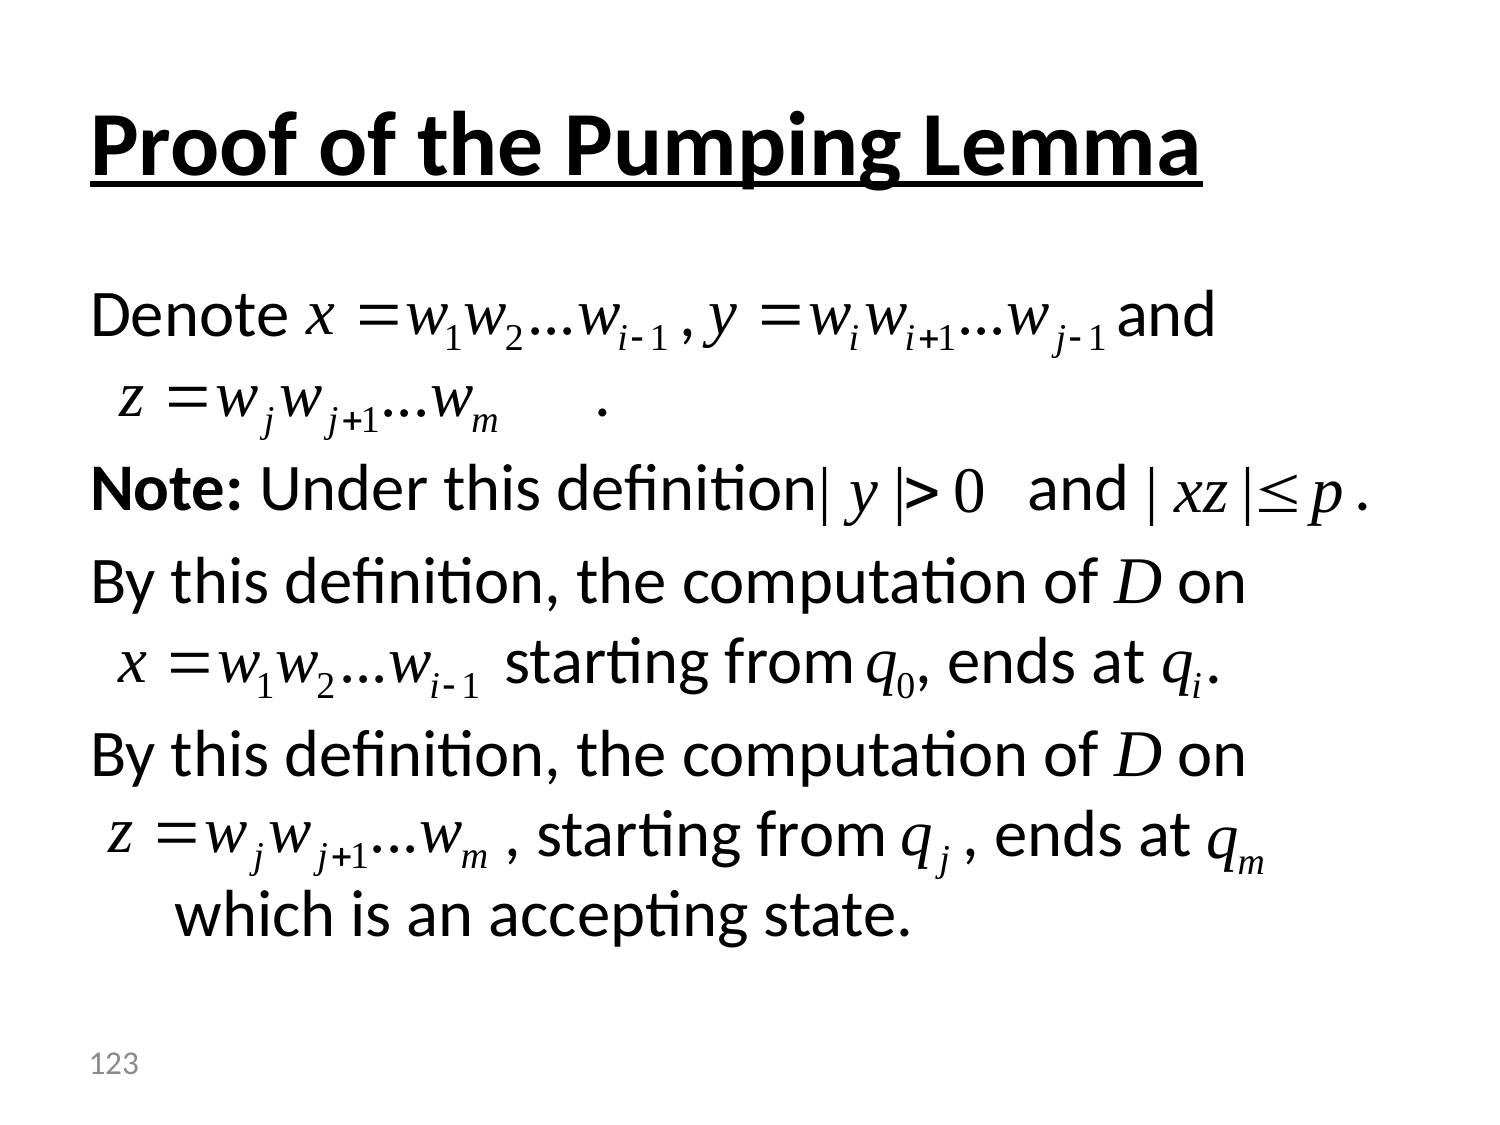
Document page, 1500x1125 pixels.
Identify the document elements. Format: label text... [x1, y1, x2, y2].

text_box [811, 452, 997, 540]
list Denote , and . Note: Under this definition and . By this definition, the computation of D on starting from , ends at . By this definition, the computation of D on , starting from , ends at which is an accepting state. [75, 262, 1425, 1005]
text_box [105, 617, 491, 716]
title Proof of the Pumping Lemma [75, 45, 1425, 233]
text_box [1196, 792, 1278, 891]
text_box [691, 269, 1115, 373]
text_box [293, 269, 679, 368]
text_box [1150, 616, 1217, 716]
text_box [1139, 452, 1357, 540]
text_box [96, 787, 503, 891]
slide_number 123 [58, 1031, 409, 1092]
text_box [855, 616, 927, 716]
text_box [890, 790, 962, 894]
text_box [106, 351, 513, 455]
